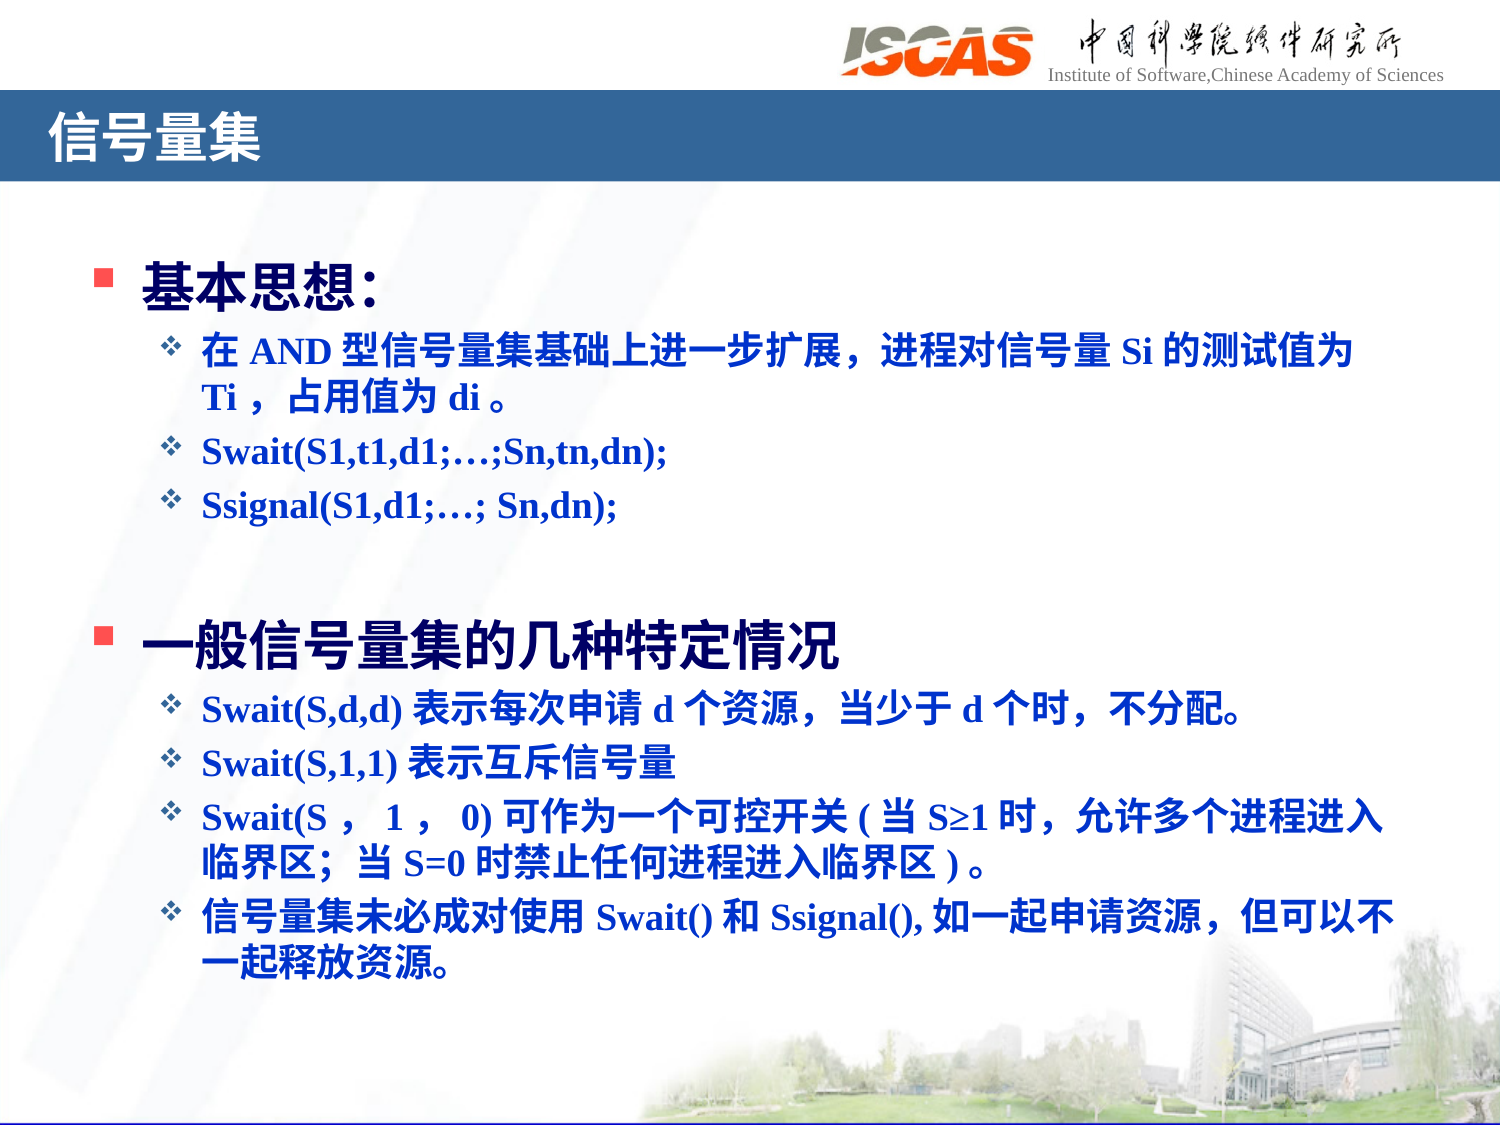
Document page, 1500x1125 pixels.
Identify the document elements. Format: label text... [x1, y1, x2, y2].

picture [0, 182, 1500, 1125]
picture [837, 18, 1045, 87]
picture [1077, 15, 1402, 71]
list 基本思想： 在AND型信号量集基础上进一步扩展，进程对信号量Si的测试值为Ti，占用值为di。 Swait(S1,t1,d1;…;Sn,tn,dn); Ssignal(S1,d1;…; Sn,dn); 一般信号量集的几种特定情况 Swait(S,d,d)表示每次申请d个资源，当少于d个时，不分配。 Swait(S,1,1)表示互斥信号量 Swait(S，1，0)可作为一个可控开关(当S≥1时，允许多个进程进入临界区；当S=0时禁止任何进程进入临界区)。 信号量集未必成对使用Swait()和Ssignal(),如一起申请资源，但可以不一起释放资源。 [73, 246, 1427, 1054]
title 信号量集 [0, 89, 1500, 182]
